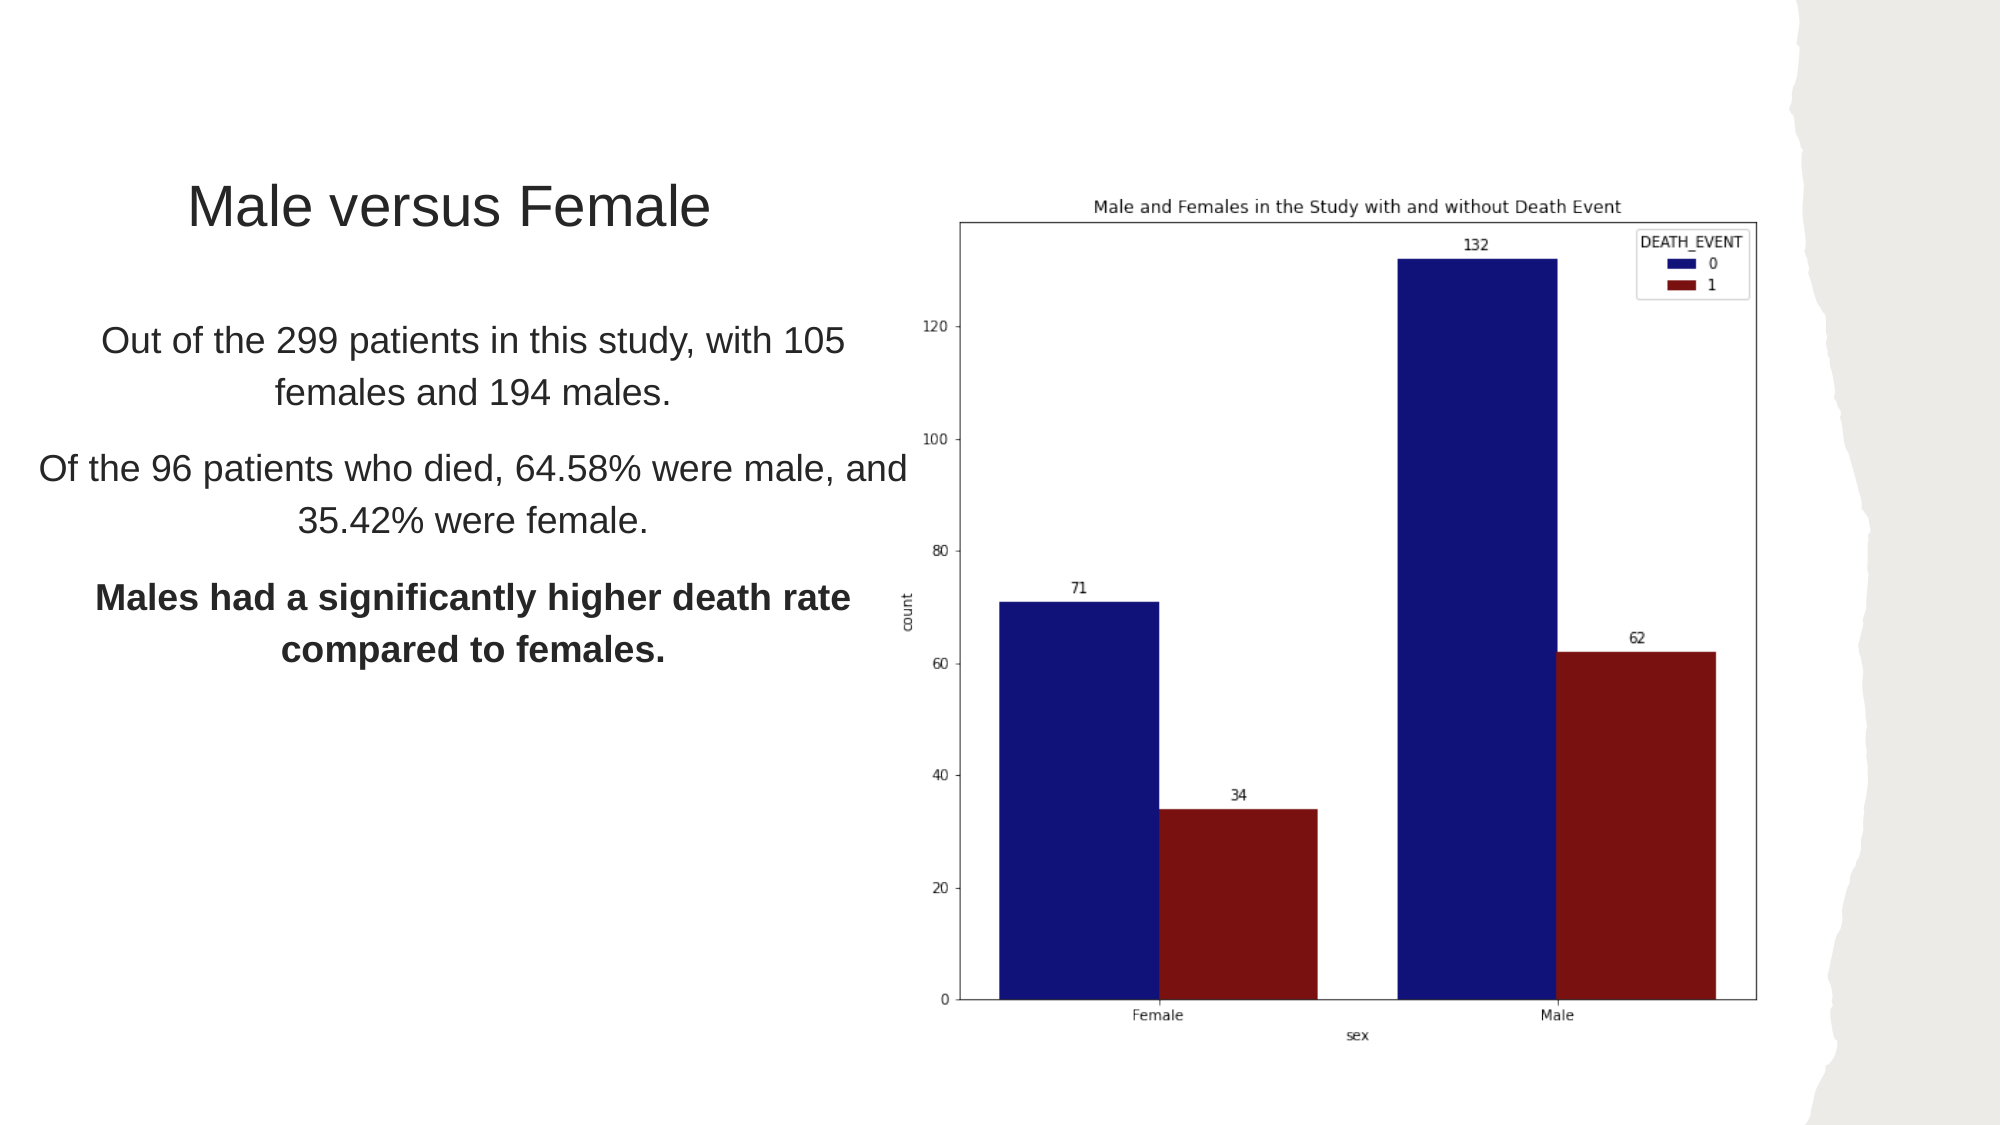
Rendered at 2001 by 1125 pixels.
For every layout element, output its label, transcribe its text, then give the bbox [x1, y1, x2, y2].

picture [831, 0, 2000, 1125]
title Male versus Female [172, 99, 767, 294]
text_box Out of the 299 patients in this study, with 105 females and 194 males. Of the 96 patients who died, 64.58% were male, and 35.42% were female. Males had a significantly higher death rate compared to females. [20, 294, 826, 1024]
